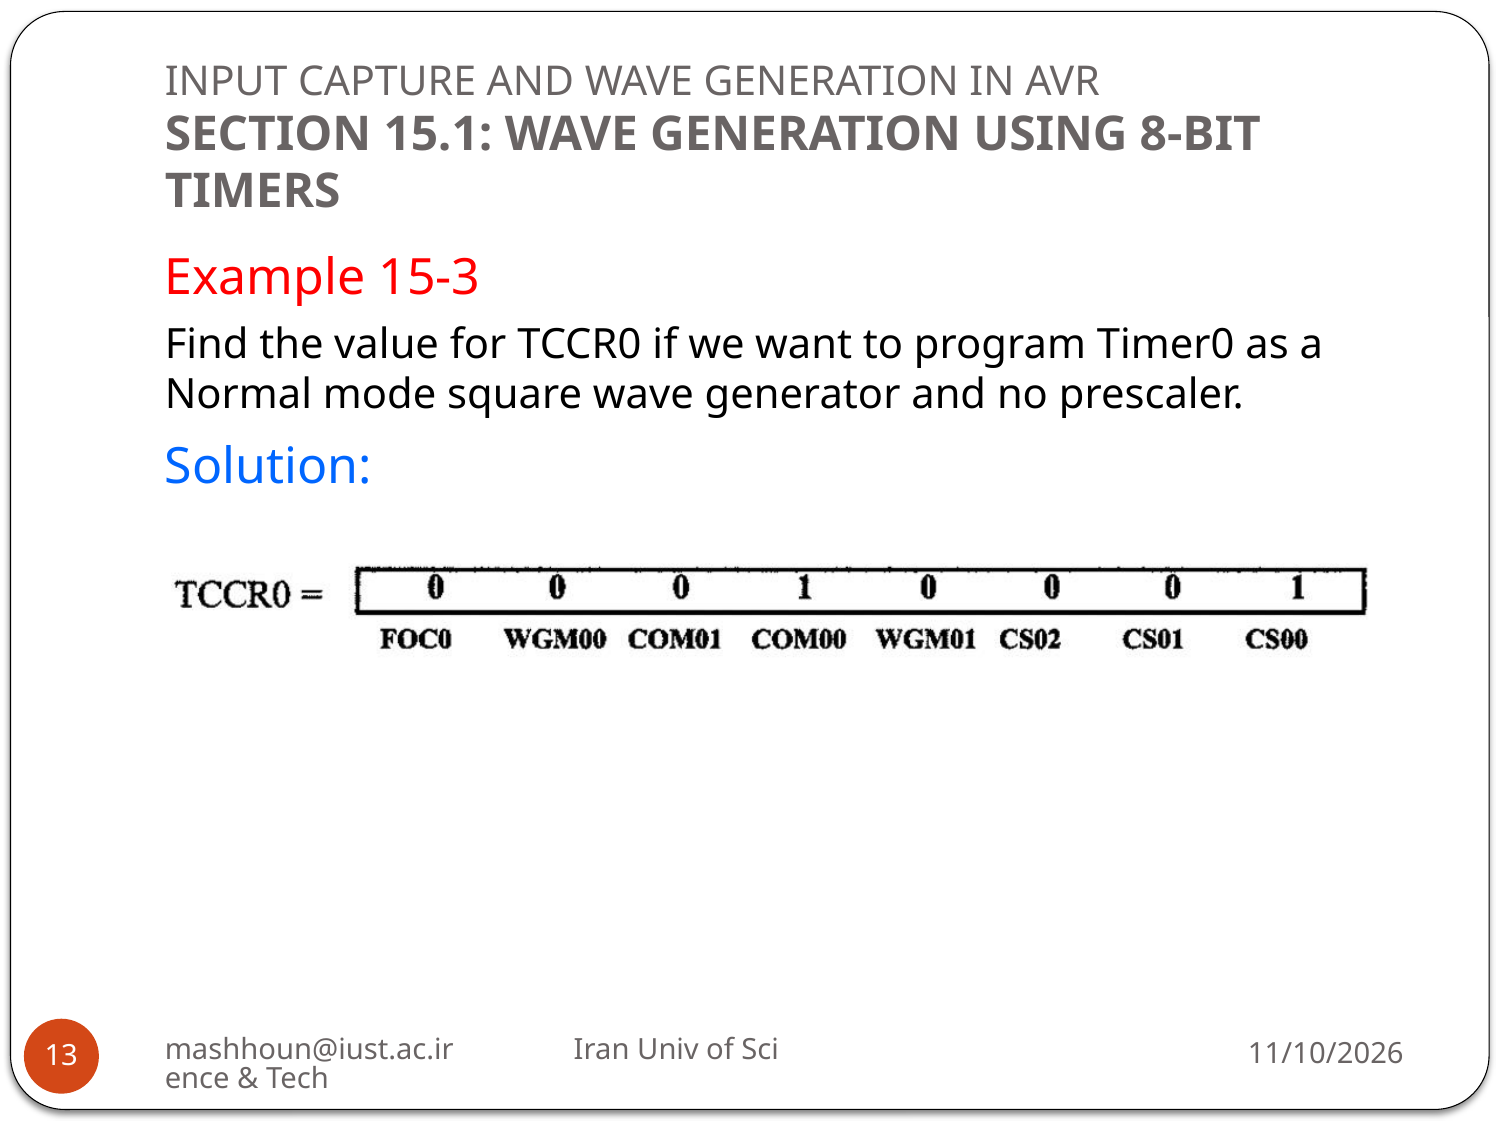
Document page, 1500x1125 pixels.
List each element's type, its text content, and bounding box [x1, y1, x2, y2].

footer mashhoun@iust.ac.ir Iran Univ of Science & Tech [150, 1012, 800, 1088]
slide_number 13 [23, 1018, 99, 1094]
title INPUT CAPTURE AND WAVE GENERATION IN AVR SECTION 15.1: WAVE GENERATION USING 8-BIT TIMERS [150, 45, 1425, 233]
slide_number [1012, 1015, 1419, 1094]
list Example 15-3 Find the value for TCCR0 if we want to program Timer0 as a Normal mode square wave generator and no prescaler. Solution: [150, 237, 1425, 988]
picture [170, 554, 1372, 670]
